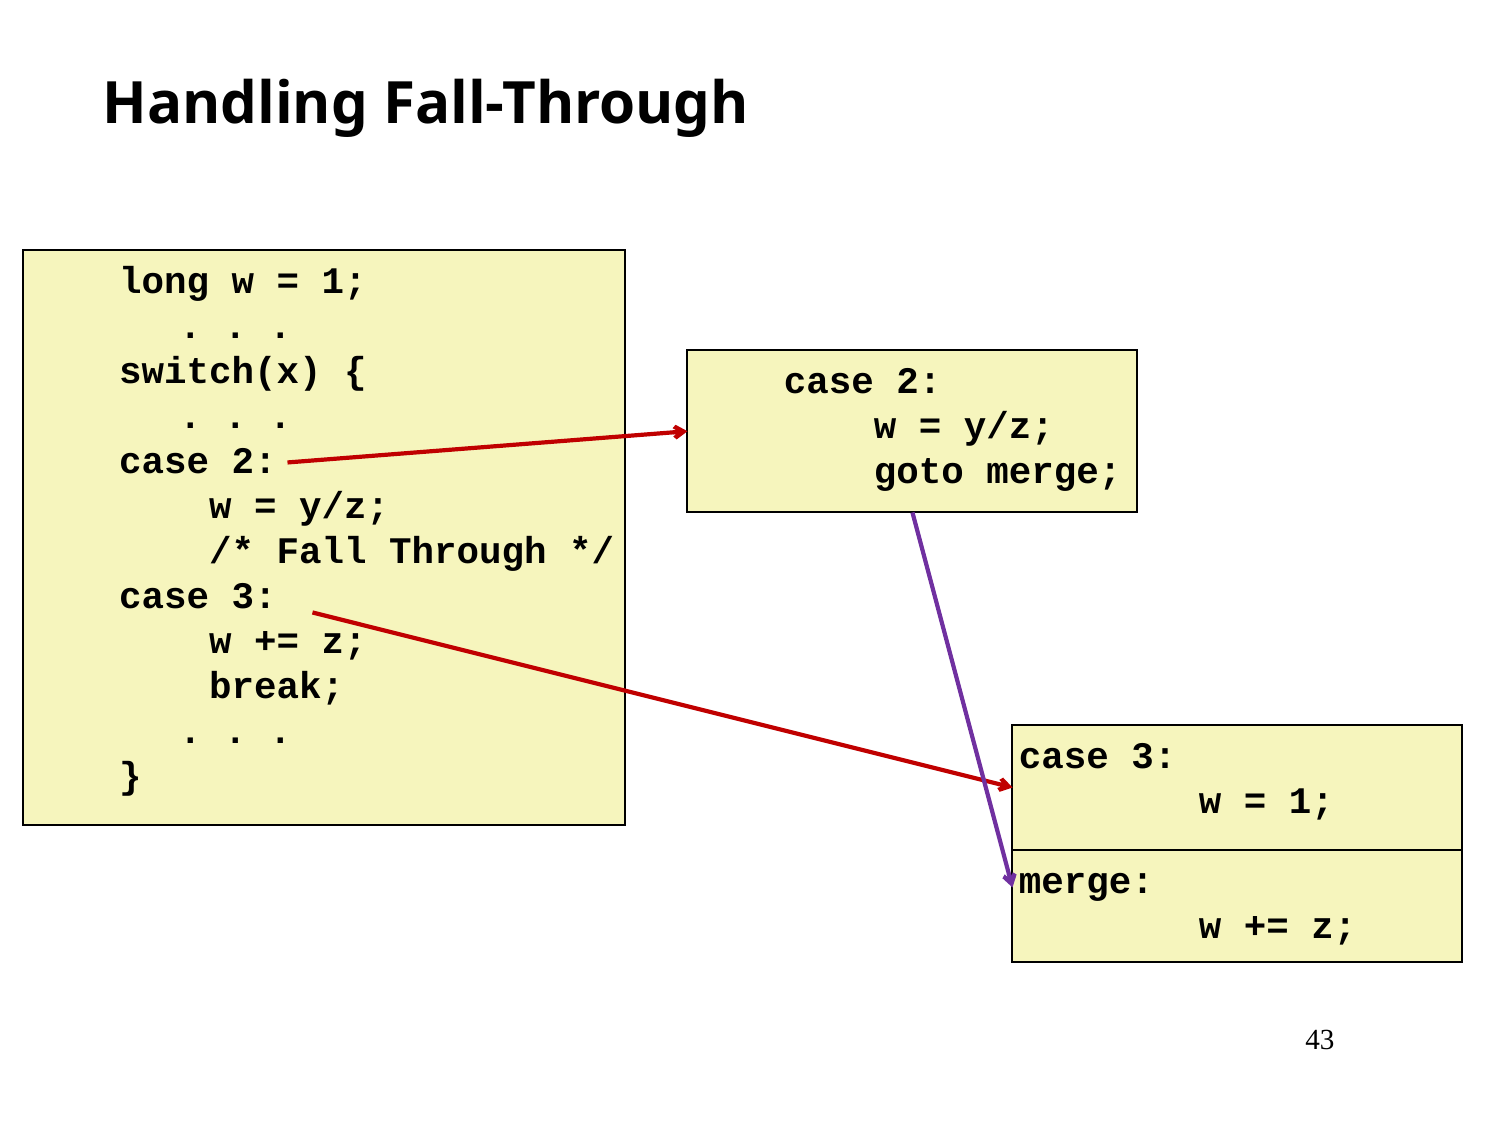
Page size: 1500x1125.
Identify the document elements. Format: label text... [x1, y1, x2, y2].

text_box merge: w += z; [1012, 849, 1463, 963]
slide_number 43 [1137, 1012, 1351, 1088]
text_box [912, 512, 1013, 888]
text_box case 2: w = y/z; goto merge; [687, 349, 1138, 513]
title Handling Fall-Through [87, 24, 1413, 175]
text_box long w = 1; . . . switch(x) { . . . case 2: w = y/z; /* Fall Through */ case 3: w += z; break; . . . } [22, 249, 625, 825]
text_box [287, 431, 688, 463]
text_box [312, 612, 907, 788]
text_box case 3: w = 1; [1016, 725, 1463, 849]
